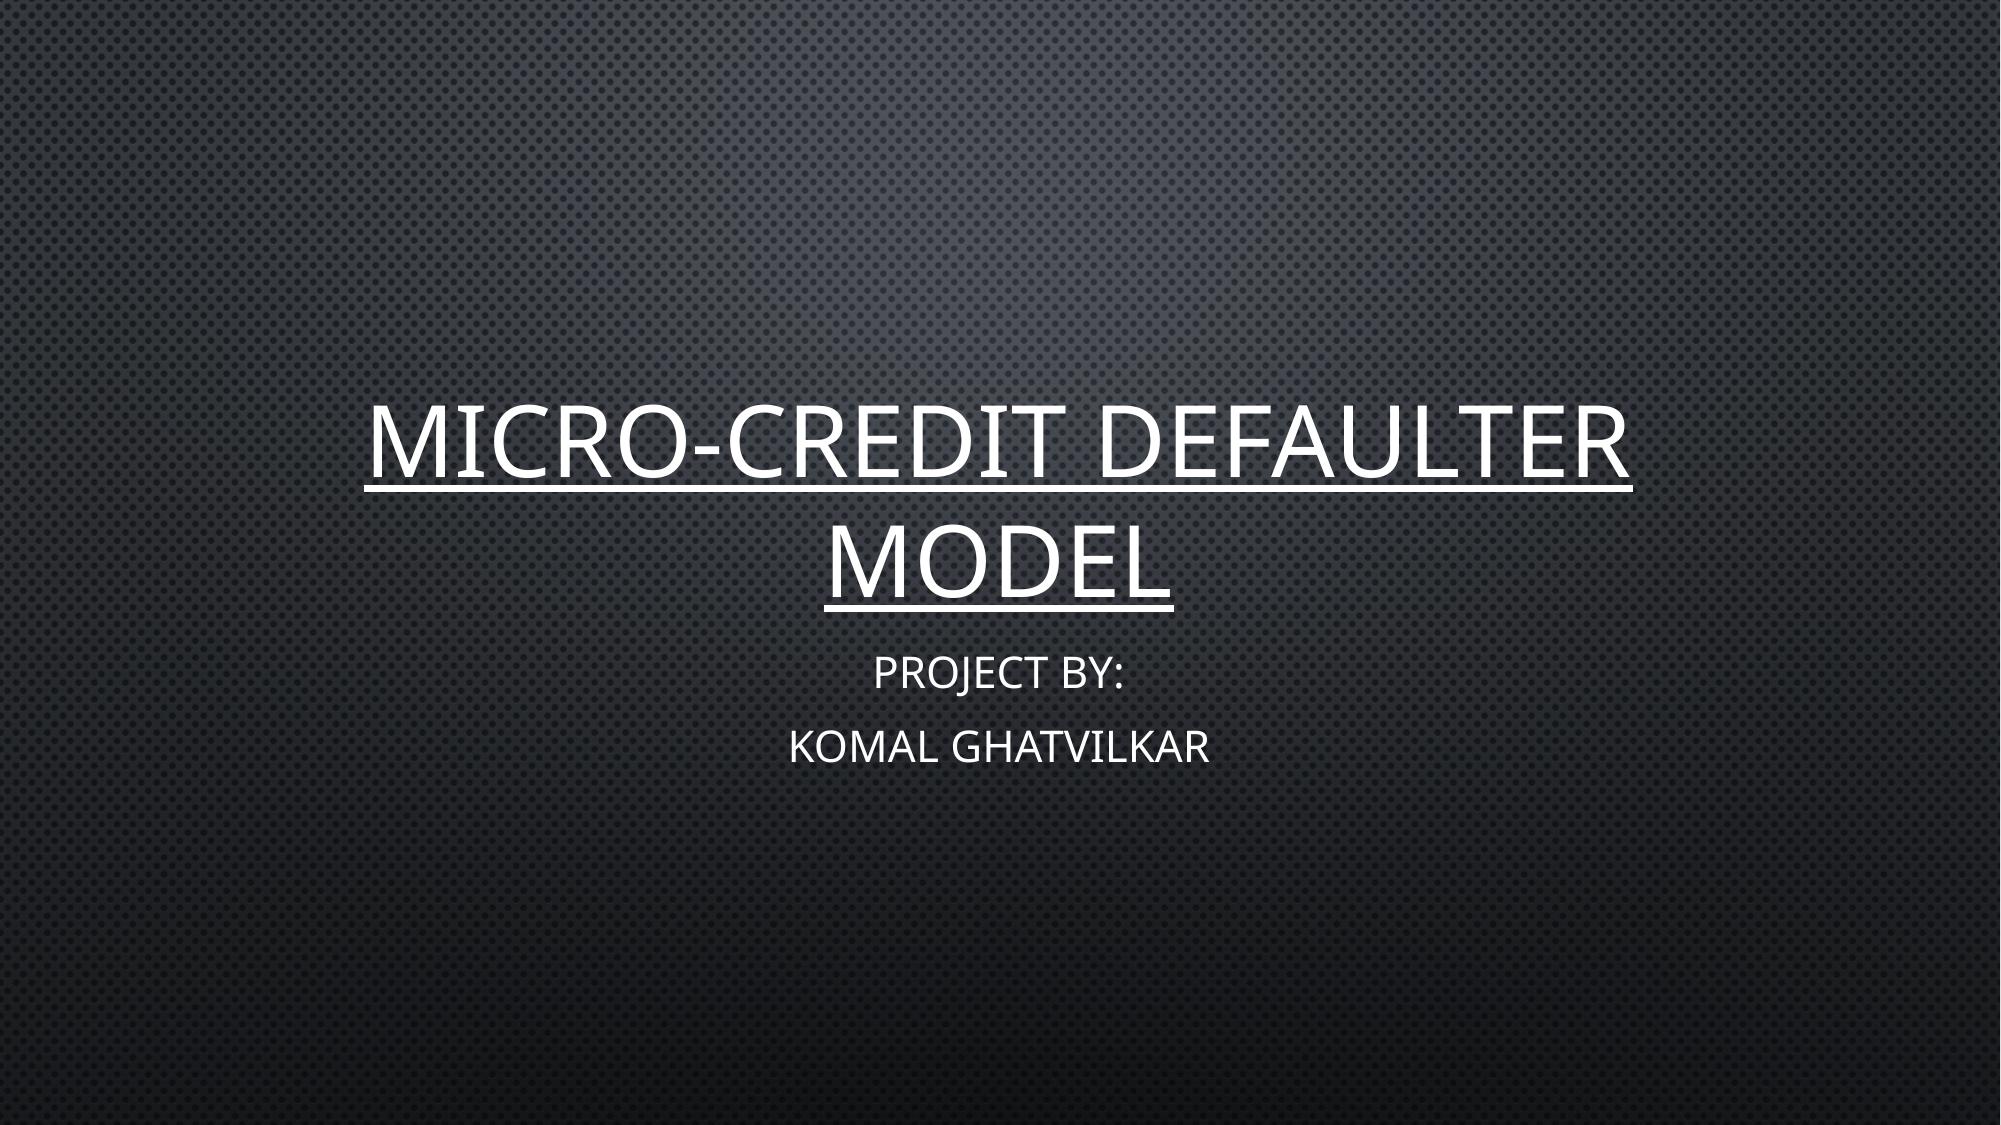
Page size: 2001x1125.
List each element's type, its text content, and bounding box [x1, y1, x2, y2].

title Micro-Credit Defaulter Model [287, 99, 1711, 625]
subtitle Project by: Komal Ghatvilkar [287, 637, 1711, 950]
